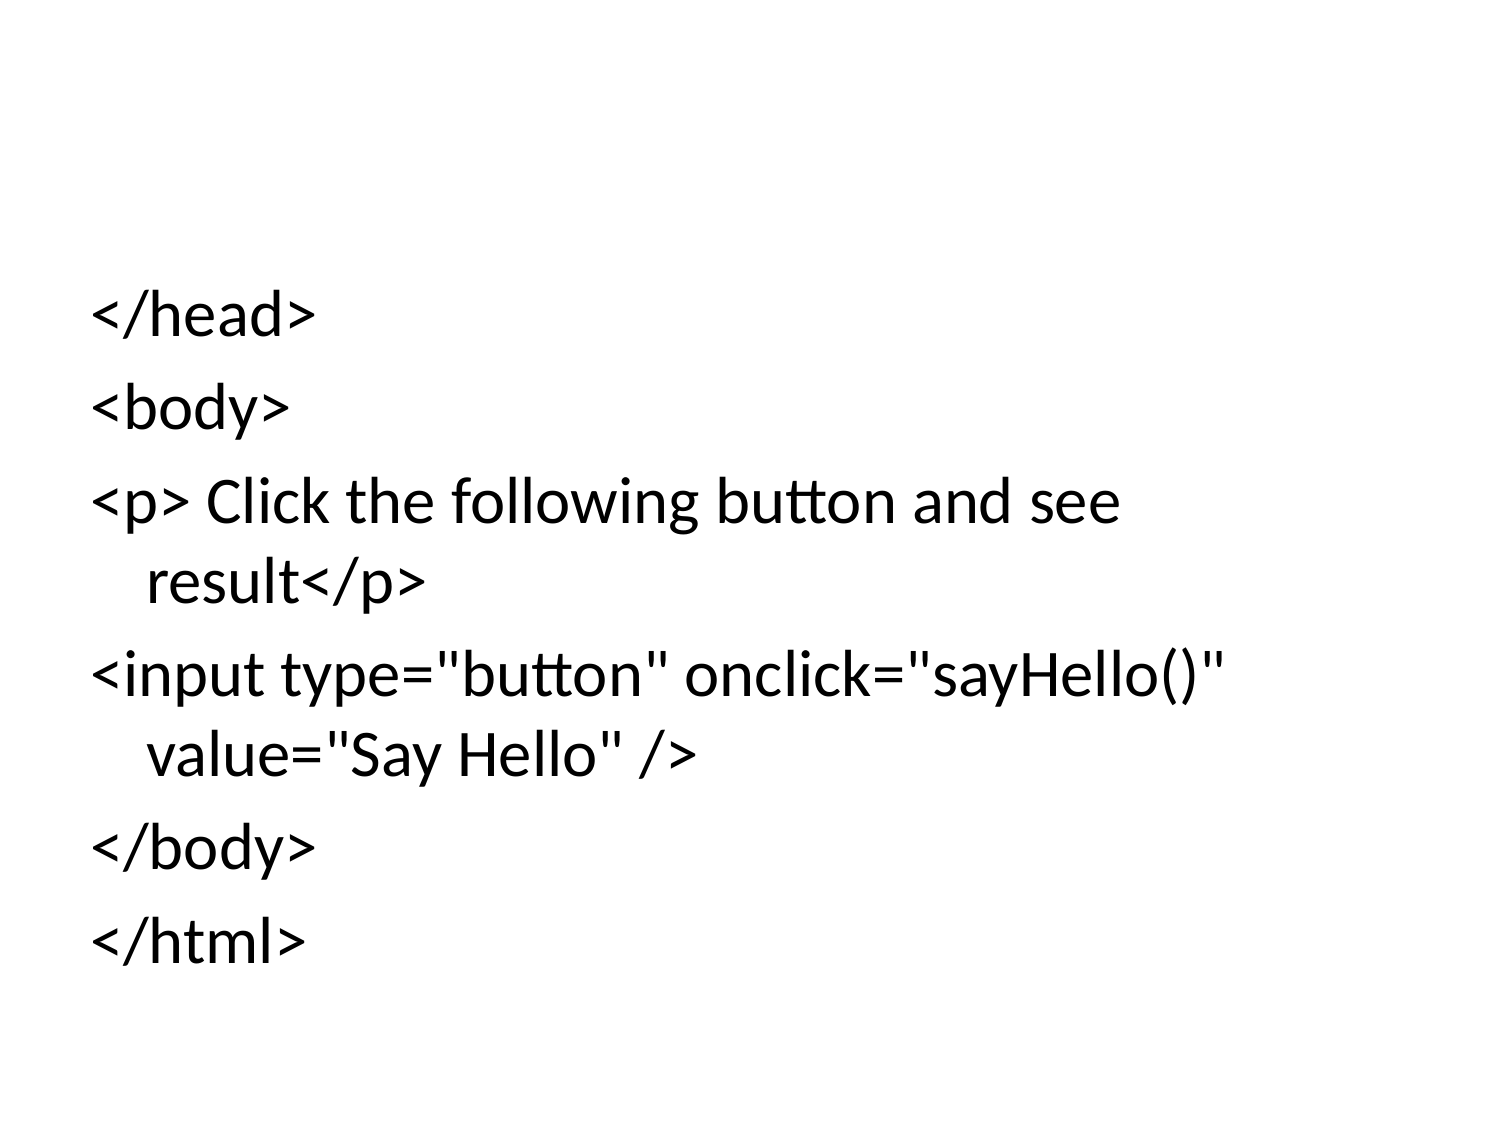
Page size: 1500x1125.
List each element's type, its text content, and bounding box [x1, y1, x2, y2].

list </head> <body> <p> Click the following button and see result</p> <input type="button" onclick="sayHello()" value="Say Hello" /> </body> </html> [75, 262, 1425, 1005]
